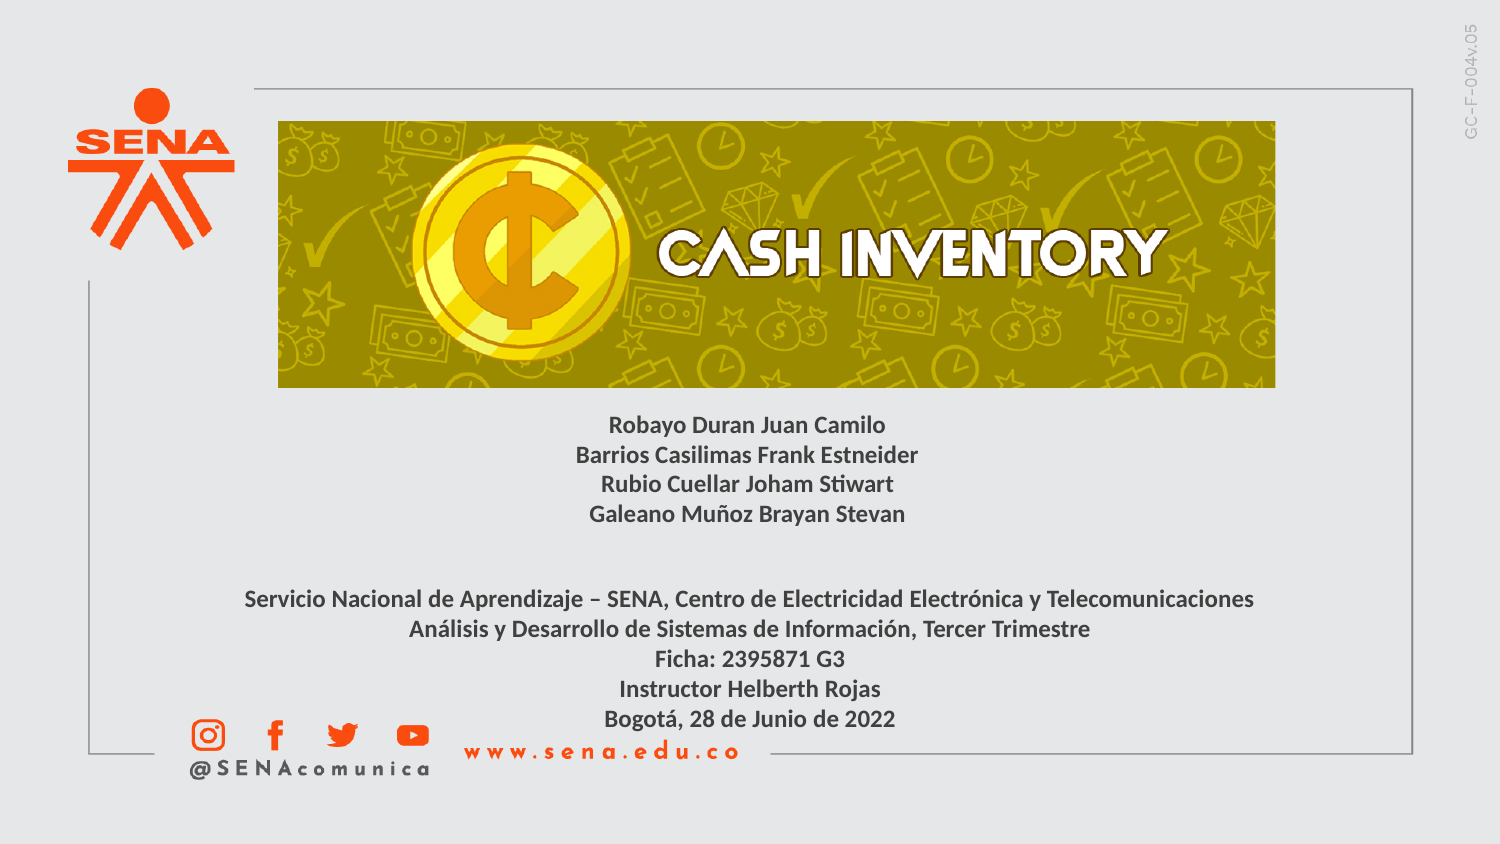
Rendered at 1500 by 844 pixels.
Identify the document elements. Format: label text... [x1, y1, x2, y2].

text_box Servicio Nacional de Aprendizaje – SENA, Centro de Electricidad Electrónica y Telecomunicaciones Análisis y Desarrollo de Sistemas de Información, Tercer Trimestre Ficha: 2395871 G3 Instructor Helberth Rojas Bogotá, 28 de Junio de 2022 [149, 575, 1352, 740]
picture [0, 0, 1500, 844]
text_box Robayo Duran Juan Camilo Barrios Casilimas Frank Estneider Rubio Cuellar Joham Stiwart Galeano Muñoz Brayan Stevan [146, 400, 1349, 536]
